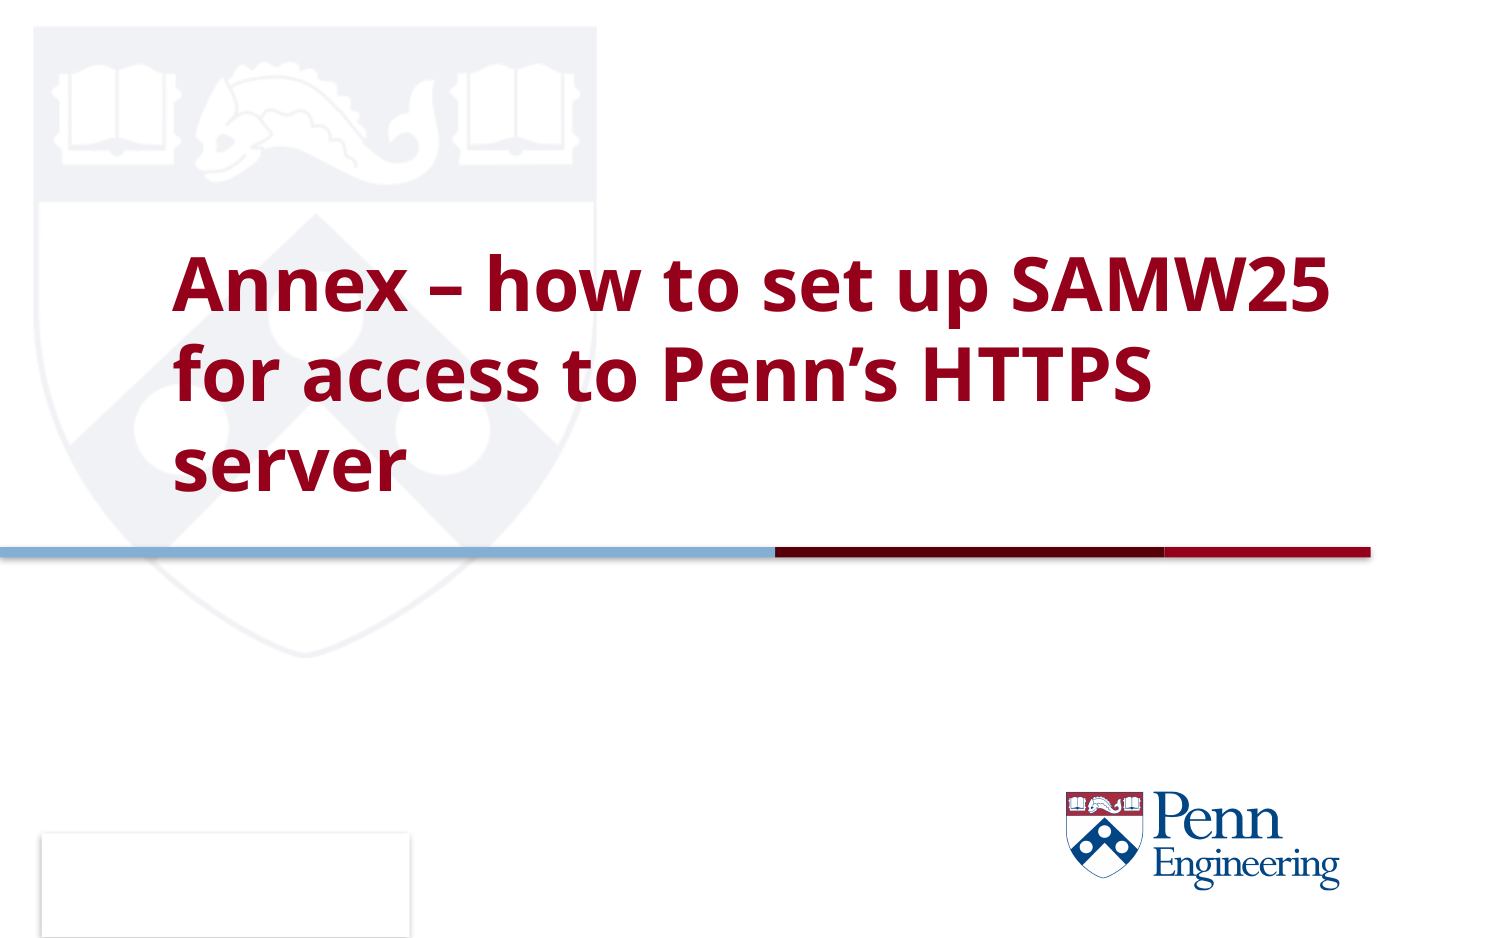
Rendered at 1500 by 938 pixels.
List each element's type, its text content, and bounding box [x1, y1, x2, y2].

picture [1062, 790, 1341, 892]
title Annex – how to set up SAMW25 for access to Penn’s HTTPS server [157, 195, 1371, 515]
